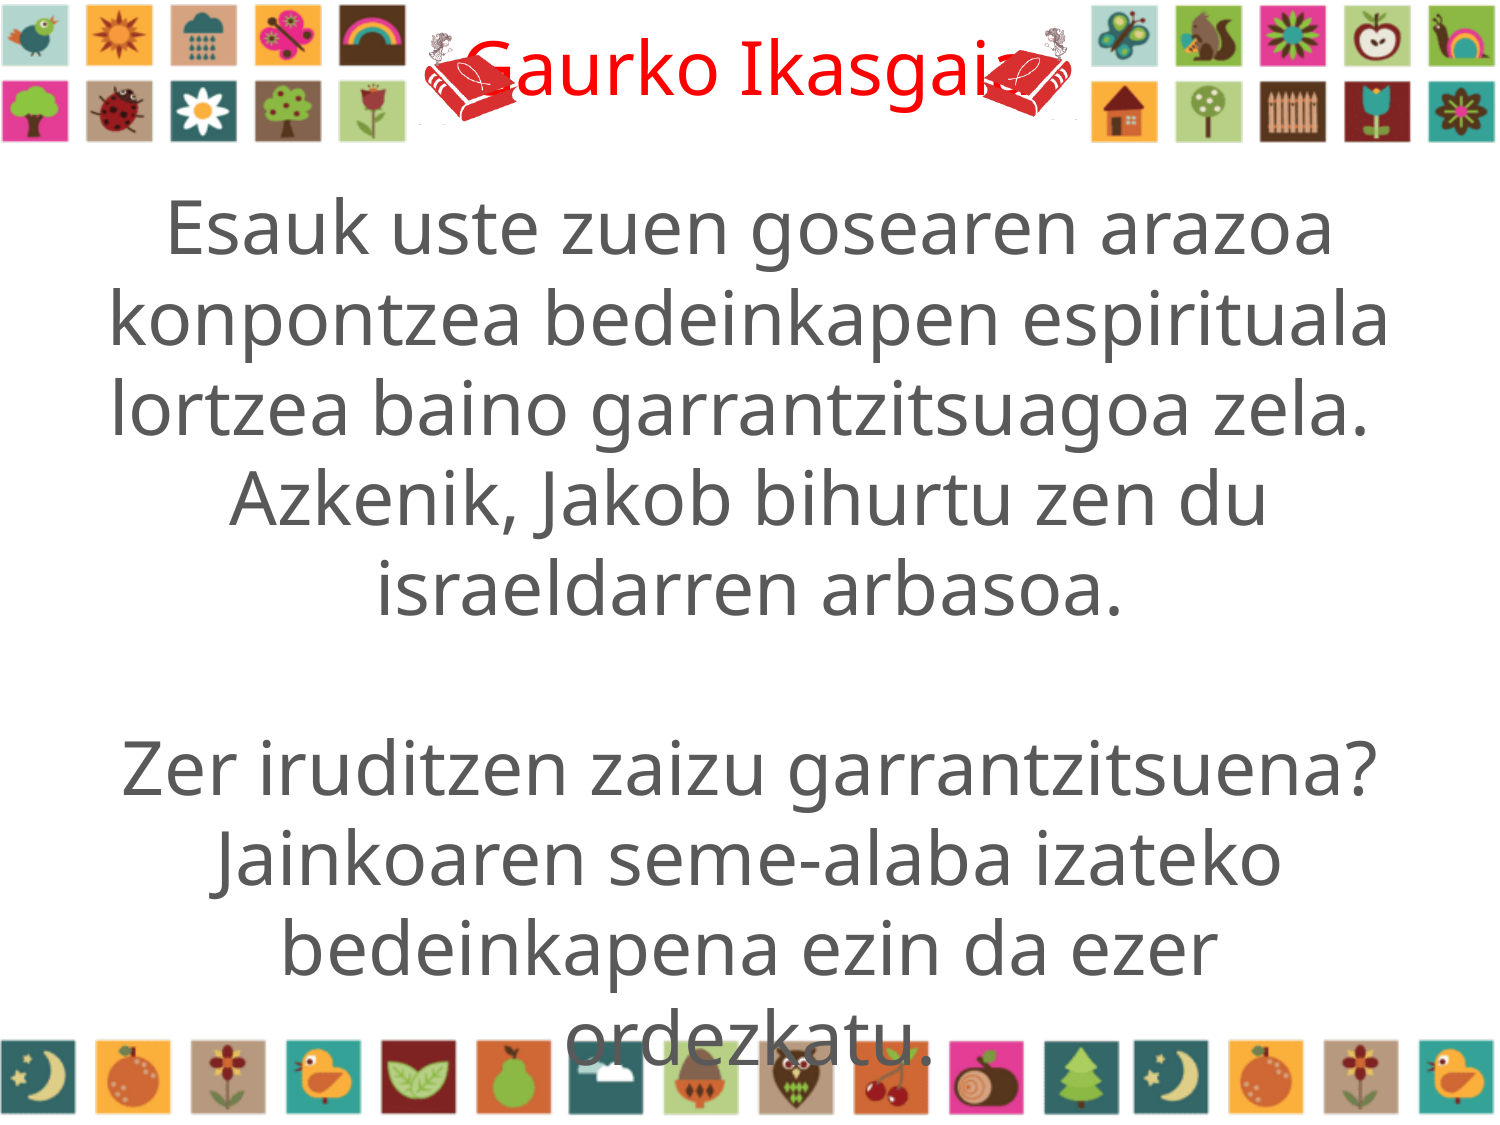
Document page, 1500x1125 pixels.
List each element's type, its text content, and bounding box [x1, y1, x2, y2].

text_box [0, 1028, 1500, 1118]
picture [950, 3, 1500, 150]
picture [0, 3, 550, 150]
text_box Gaurko Ikasgaia [425, 13, 948, 119]
text_box Esauk uste zuen gosearen arazoa konpontzea bedeinkapen espirituala lortzea baino garrantzitsuagoa zela. Azkenik, Jakob bihurtu zen du israeldarren arbasoa. Zer iruditzen zaizu garrantzitsuena? Jainkoaren seme-alaba izateko bedeinkapena ezin da ezer ordezkatu. [76, 172, 1424, 1027]
